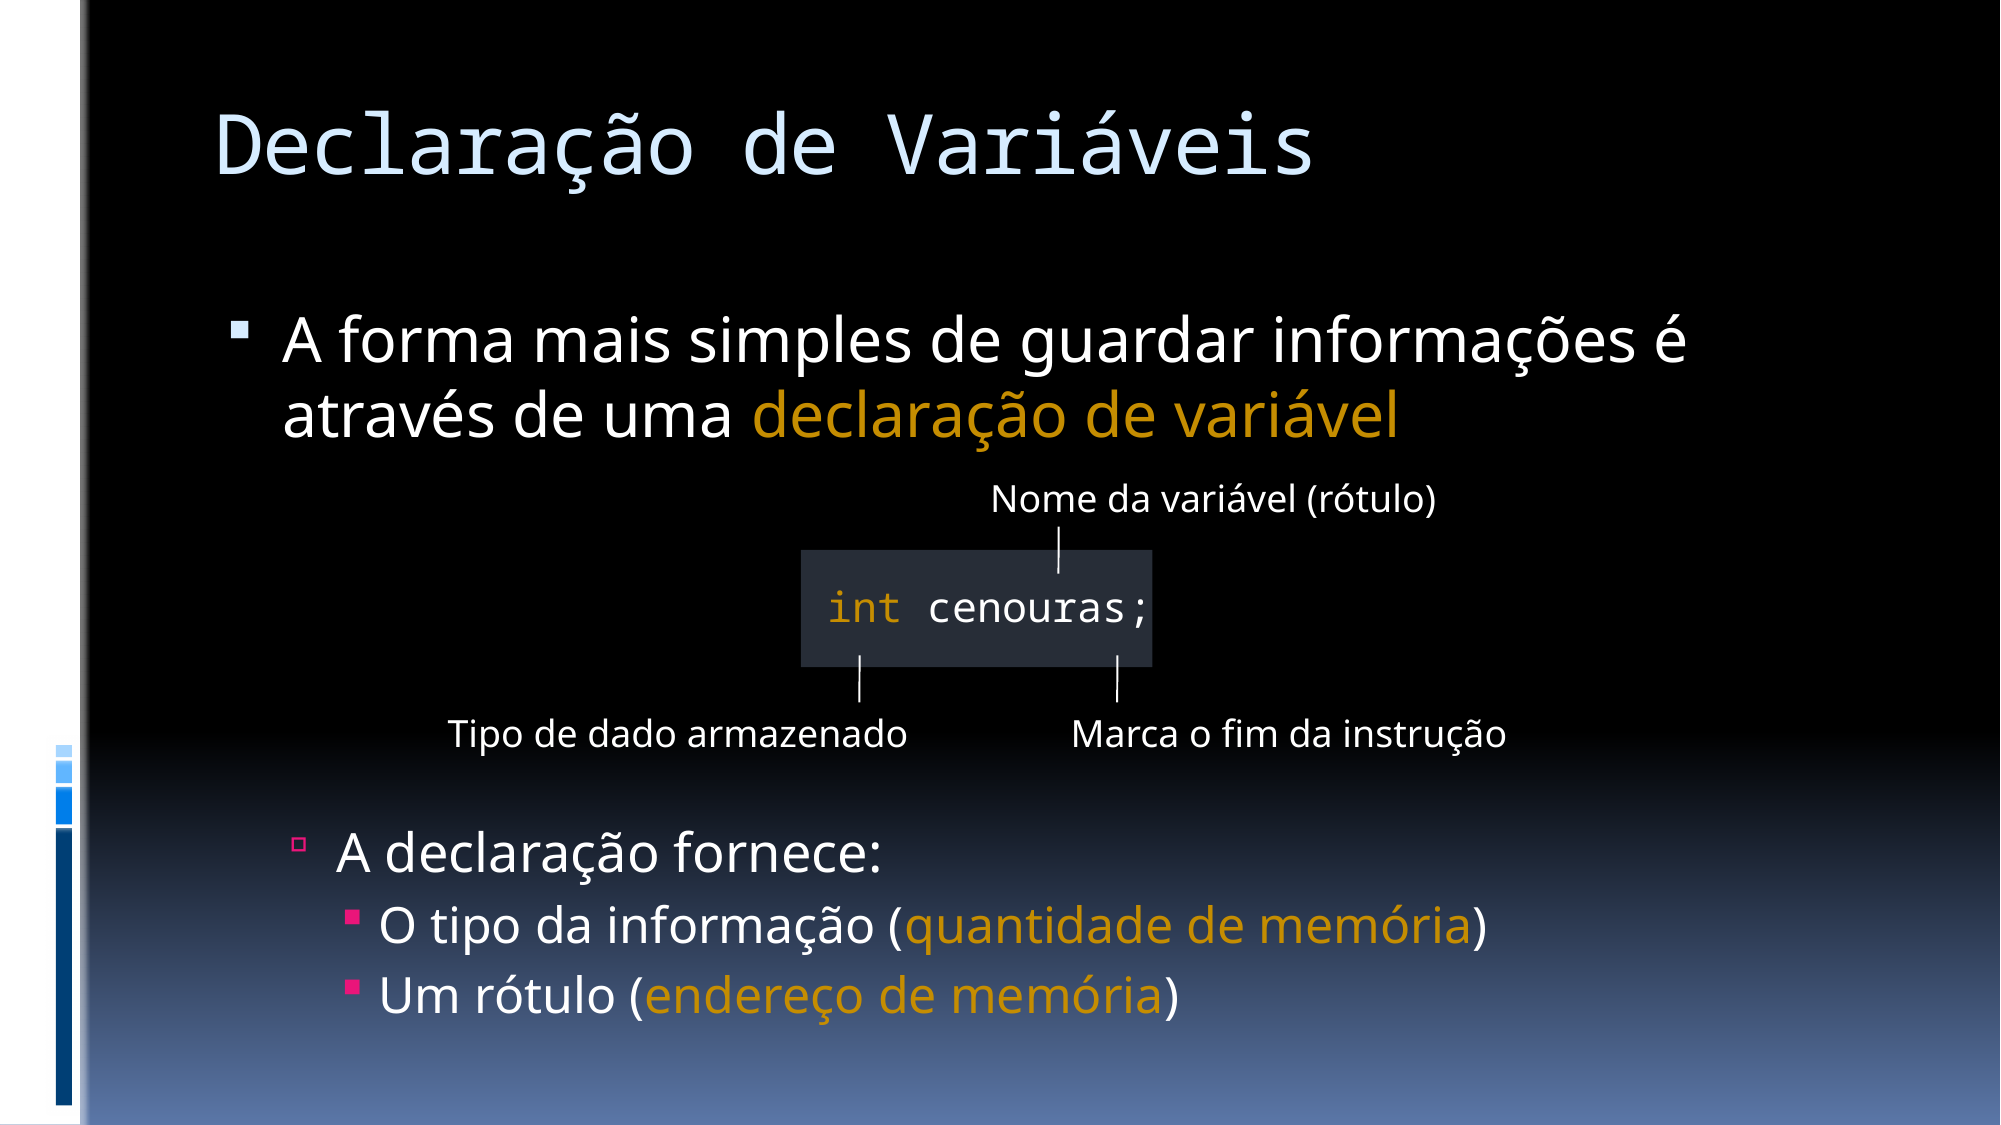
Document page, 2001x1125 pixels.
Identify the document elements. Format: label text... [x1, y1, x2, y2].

title Declaração de Variáveis [200, 83, 1900, 234]
text_box int cenouras; [812, 573, 1176, 639]
text_box Nome da variável (rótulo) [975, 467, 1452, 528]
text_box Marca o fim da instrução [1055, 702, 1523, 763]
list A forma mais simples de guardar informações é através de uma declaração de variável A declaração fornece: O tipo da informação (quantidade de memória) Um rótulo (endereço de memória) [200, 292, 1900, 1083]
text_box [799, 548, 1154, 669]
text_box Tipo de dado armazenado [432, 702, 924, 763]
